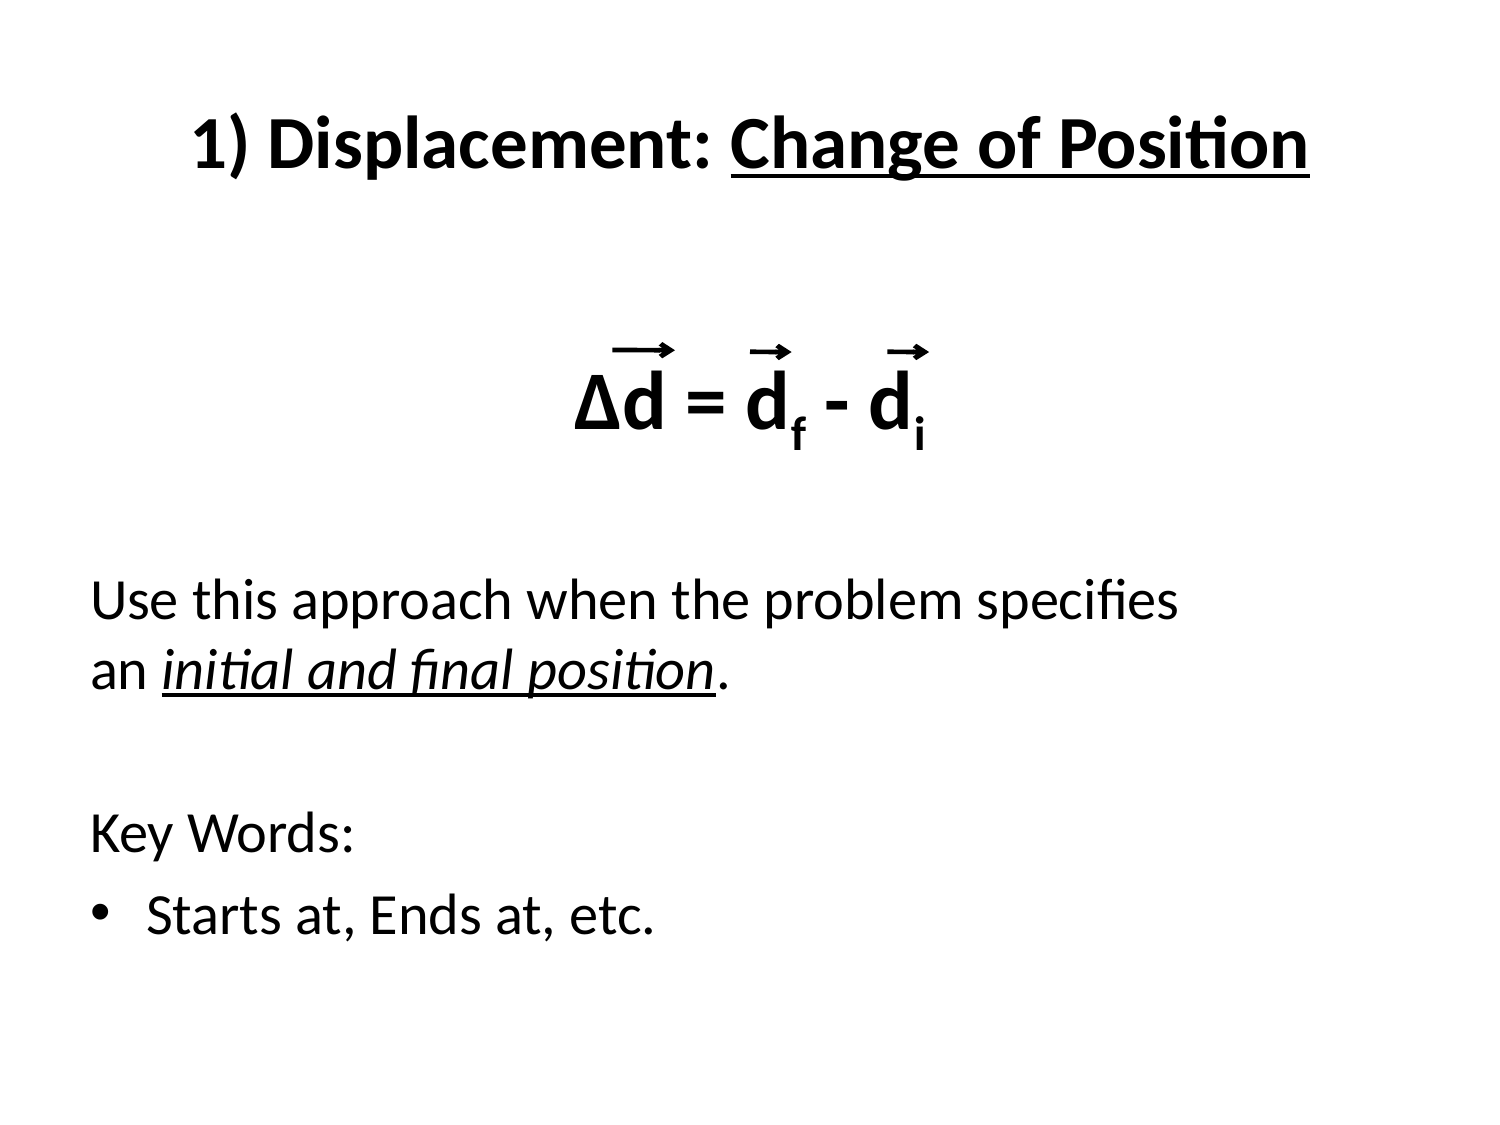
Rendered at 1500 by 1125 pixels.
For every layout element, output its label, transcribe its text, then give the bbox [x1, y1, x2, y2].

title 1) Displacement: Change of Position [75, 45, 1425, 233]
list Δd = df - di Use this approach when the problem specifies an initial and final position. Key Words: Starts at, Ends at, etc. [75, 262, 1425, 1005]
